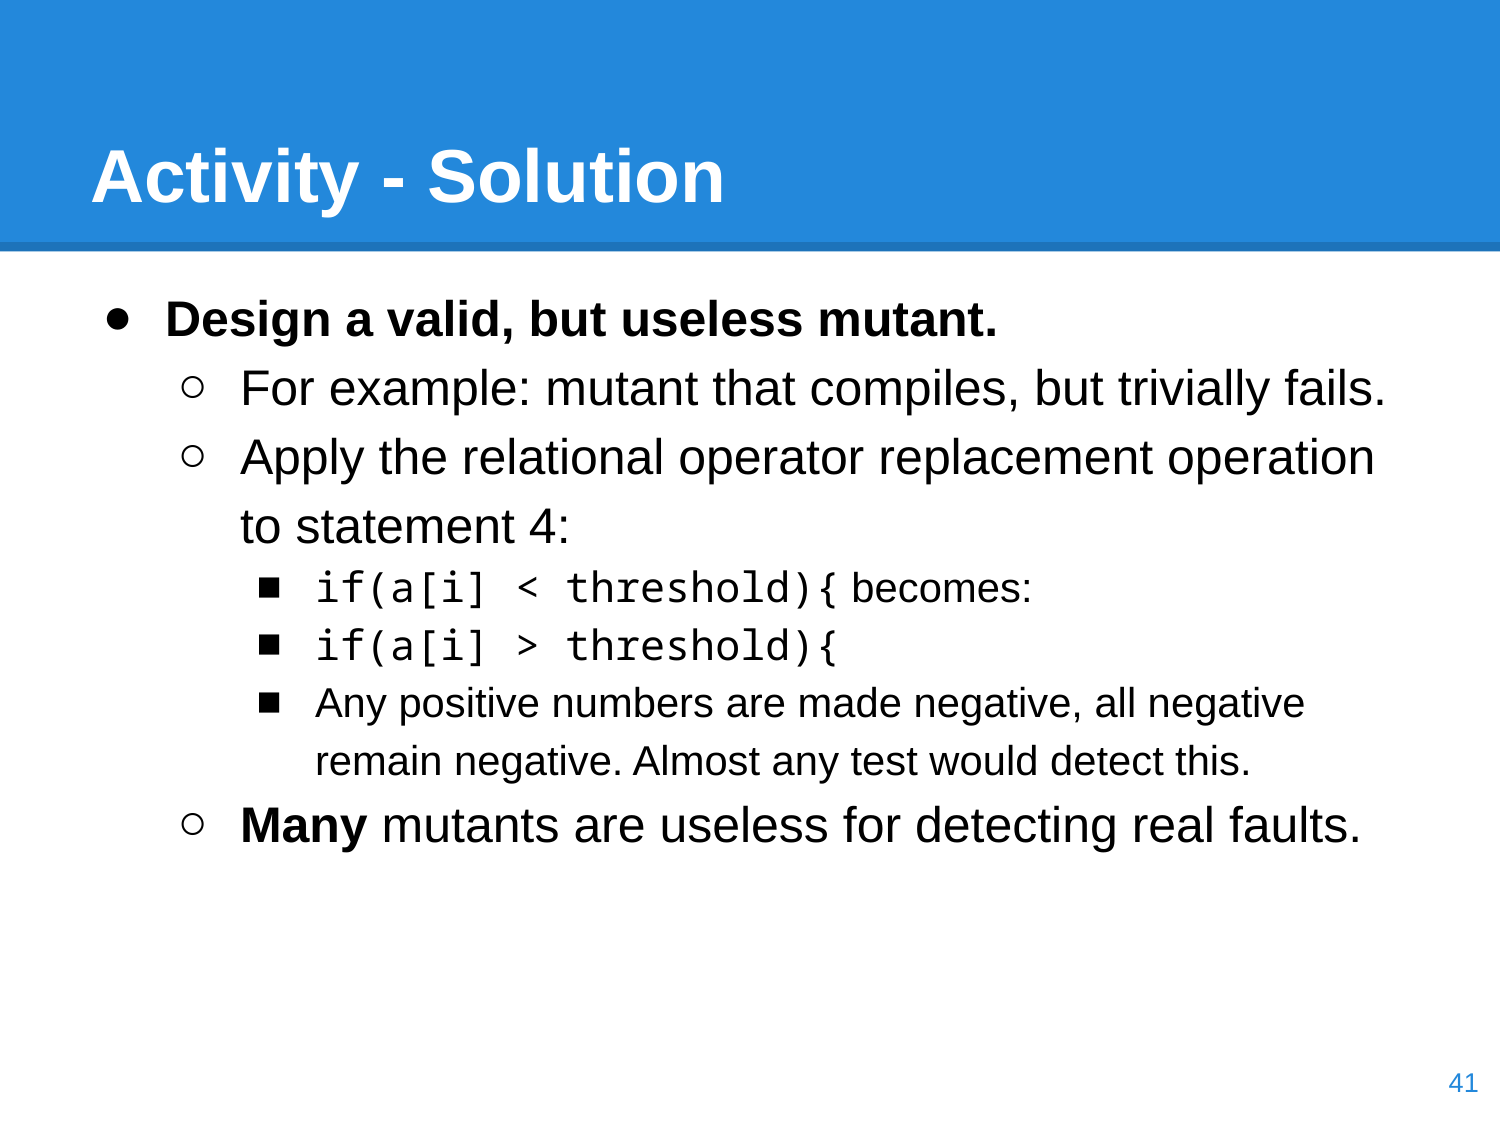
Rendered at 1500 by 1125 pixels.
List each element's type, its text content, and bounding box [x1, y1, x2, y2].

slide_number ‹#› [1403, 1038, 1494, 1125]
title Activity - Solution [75, 45, 1425, 233]
list Design a valid, but useless mutant. For example: mutant that compiles, but trivially fails. Apply the relational operator replacement operation to statement 4: if(a[i] < threshold){ becomes: if(a[i] > threshold){ Any positive numbers are made negative, all negative remain negative. Almost any test would detect this. Many mutants are useless for detecting real faults. [75, 262, 1425, 1078]
